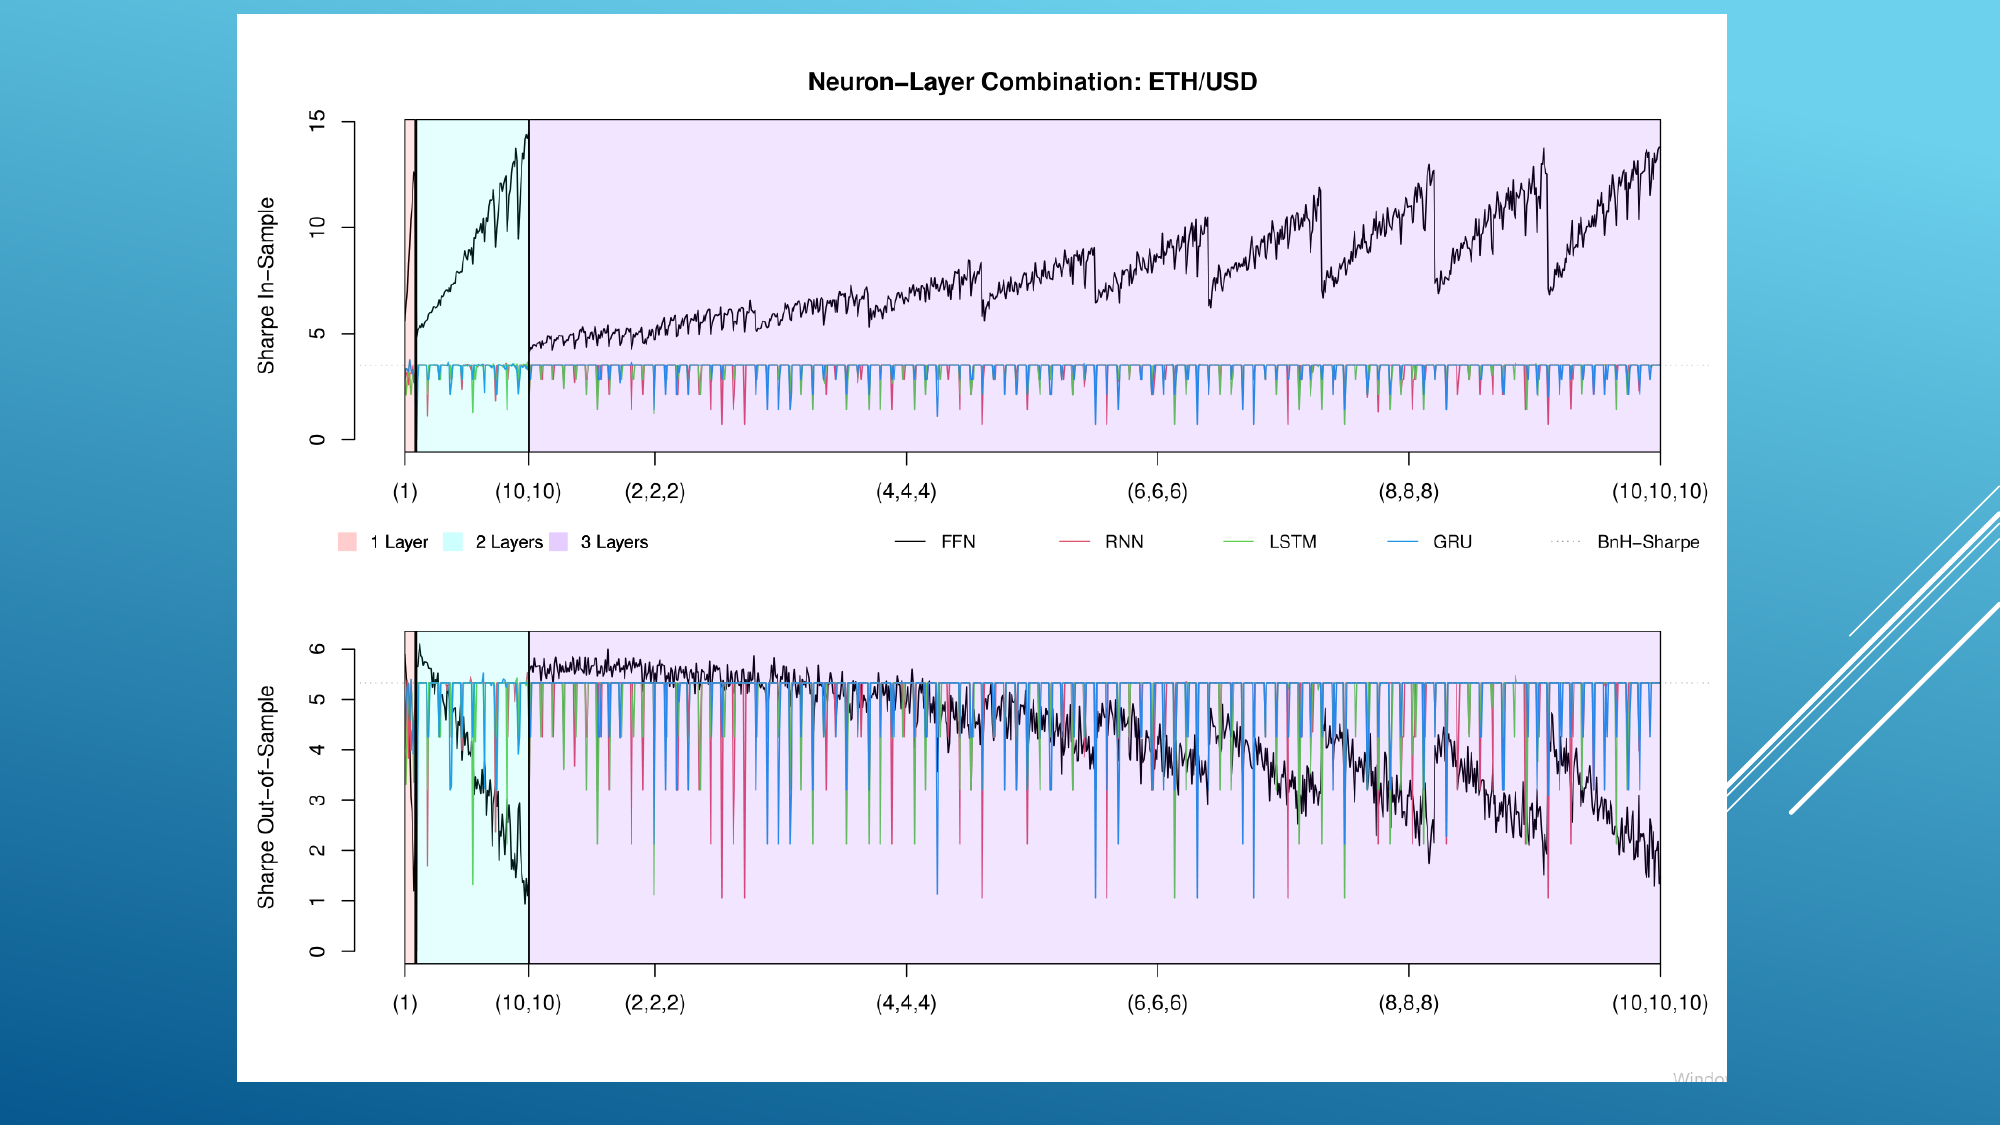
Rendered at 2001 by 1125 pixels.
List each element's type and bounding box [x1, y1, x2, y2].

list [236, 14, 1727, 1082]
